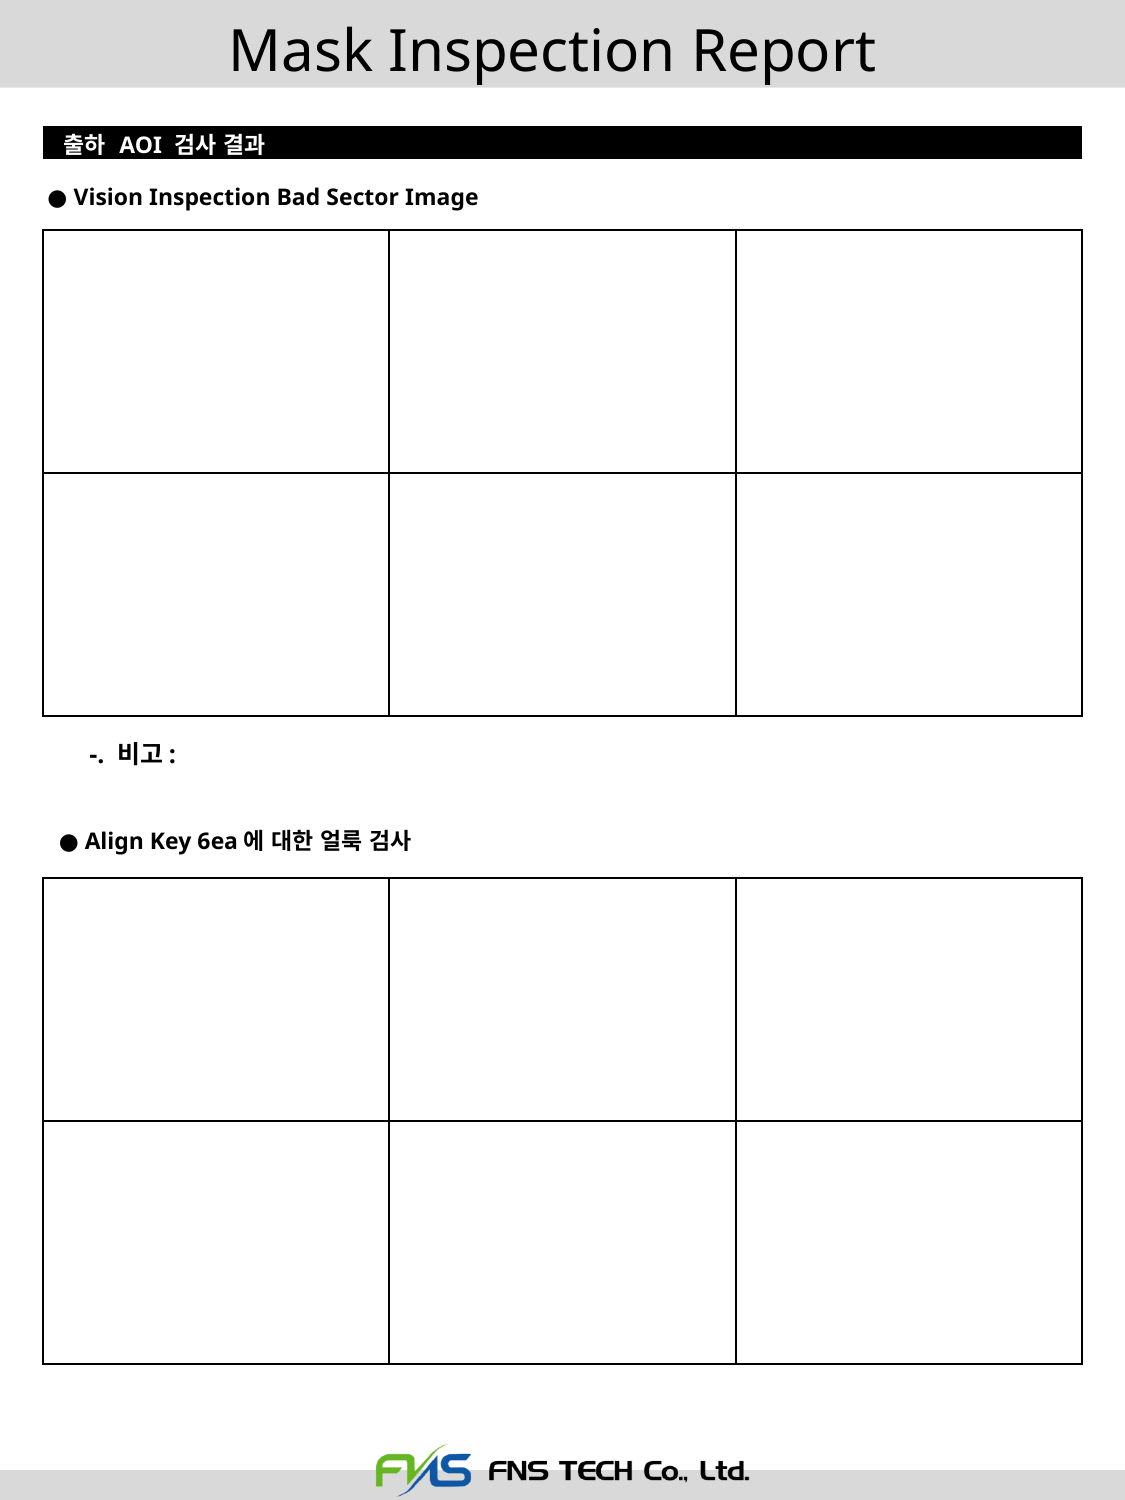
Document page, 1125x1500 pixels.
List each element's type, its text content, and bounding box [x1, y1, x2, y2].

table_cell [44, 1122, 388, 1363]
text_box ● Vision Inspection Bad Sector Image [32, 175, 494, 218]
table_header [737, 231, 1081, 472]
text_box [763, 1468, 1125, 1500]
text_box [0, 1468, 360, 1500]
table_header [390, 879, 735, 1120]
table_header [390, 231, 735, 472]
picture [365, 1436, 760, 1500]
text_box Mask Inspection Report [213, 5, 907, 91]
table_cell [390, 1122, 735, 1363]
text_box ● Align Key 6ea에 대한 얼룩 검사 [44, 819, 428, 862]
text_box [0, 0, 1125, 90]
table_cell [390, 474, 735, 715]
table_header [44, 879, 388, 1120]
text_box -. 비고: [74, 731, 205, 777]
table_cell [44, 474, 388, 715]
table_cell [737, 474, 1081, 715]
table_header 출하 AOI 검사 결과 [43, 126, 1082, 159]
table_cell [737, 1122, 1081, 1363]
table_header [44, 231, 388, 472]
table_header [737, 879, 1081, 1120]
